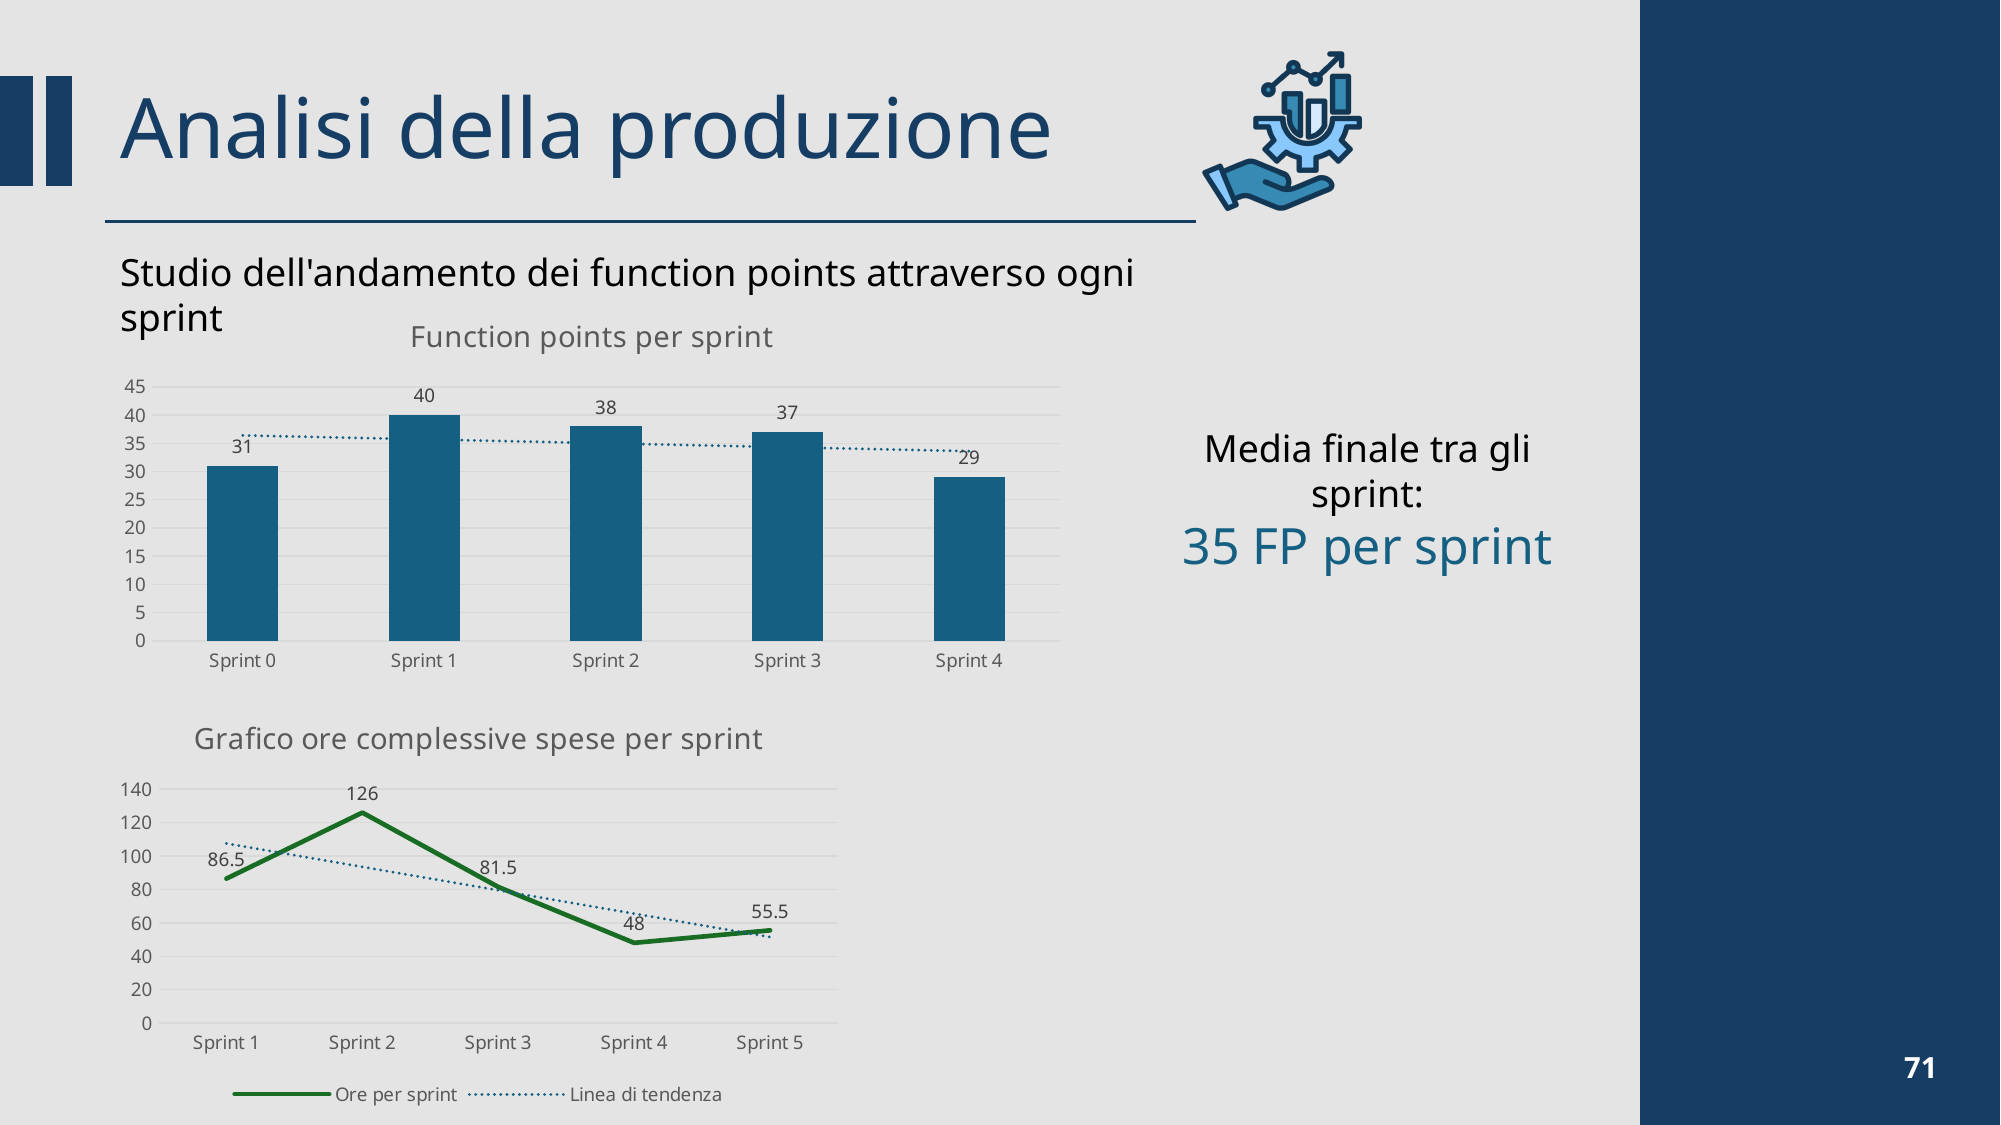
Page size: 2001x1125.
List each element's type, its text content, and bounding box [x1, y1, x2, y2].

text_box [0, 76, 33, 186]
text_box Media finale tra gli sprint: 35 FP per sprint [1141, 417, 1594, 583]
text_box [1640, 0, 2000, 1125]
text_box [46, 76, 72, 186]
chart [104, 291, 1081, 682]
title Analisi della produzione [104, 77, 1195, 185]
chart [104, 692, 854, 1114]
picture [1195, 45, 1368, 217]
text_box Studio dell'andamento dei function points attraverso ogni sprint [104, 241, 1197, 347]
slide_number 71 [1502, 1039, 1953, 1100]
